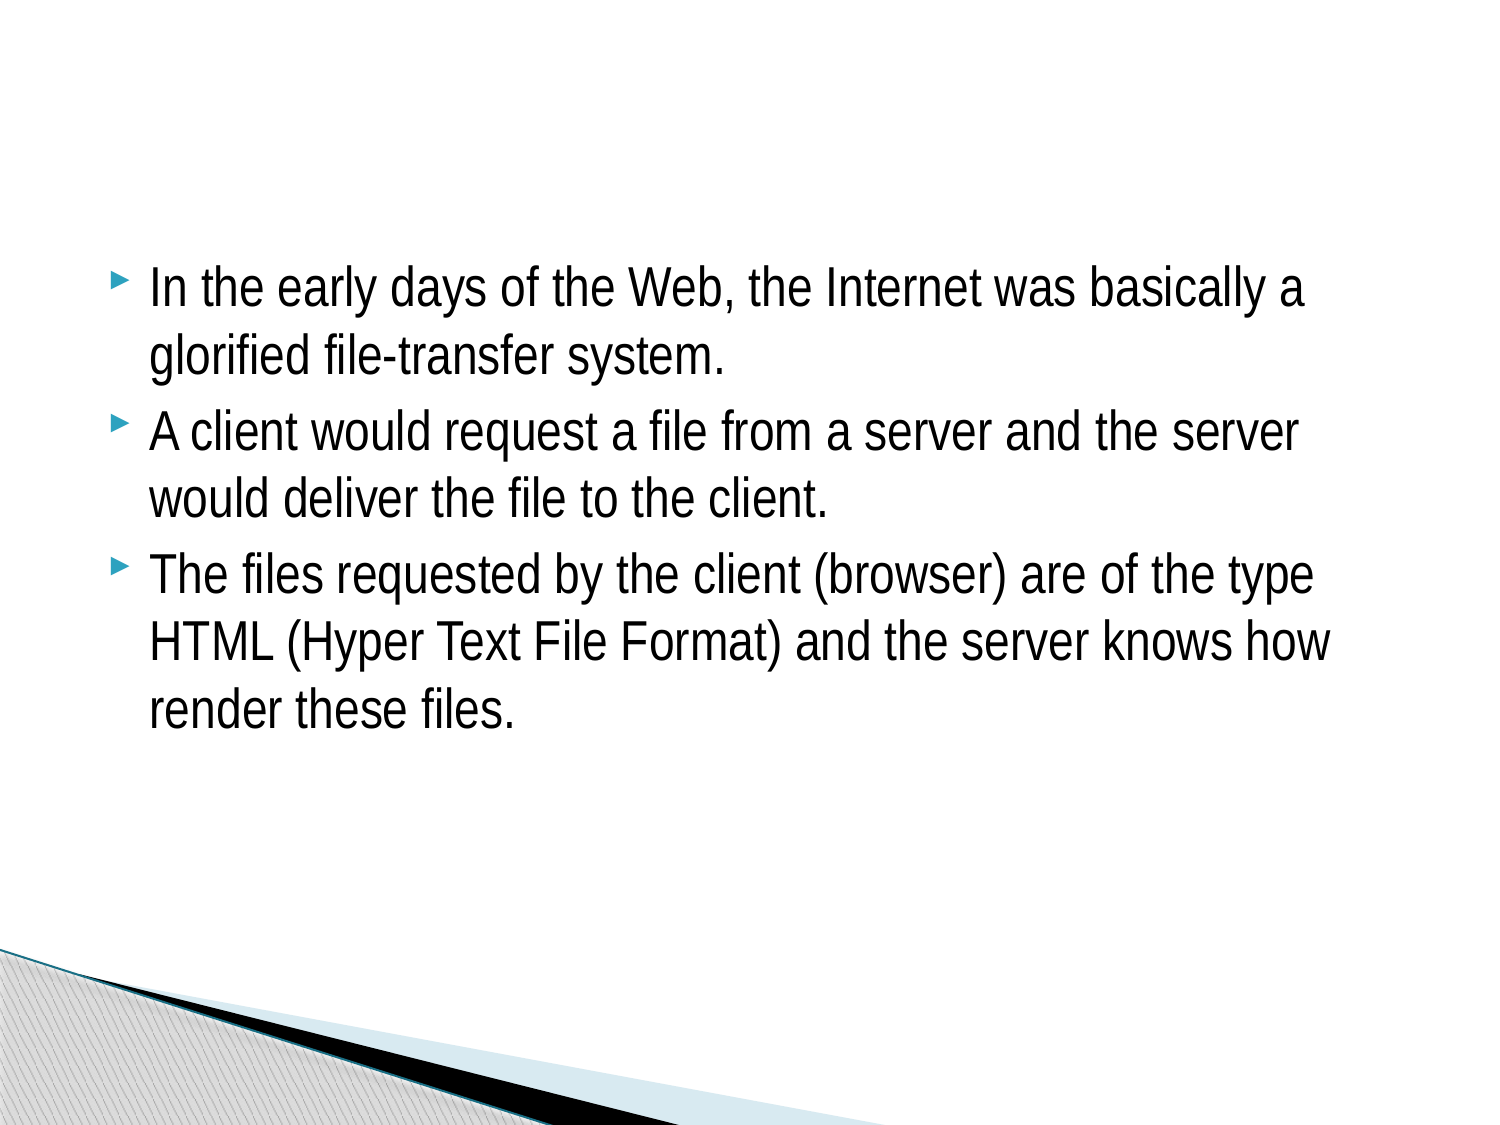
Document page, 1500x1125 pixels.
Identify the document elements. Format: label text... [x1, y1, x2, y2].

list In the early days of the Web, the Internet was basically a glorified file-transfer system. A client would request a file from a server and the server would deliver the file to the client. The files requested by the client (browser) are of the type HTML (Hyper Text File Format) and the server knows how render these files. [75, 243, 1425, 986]
